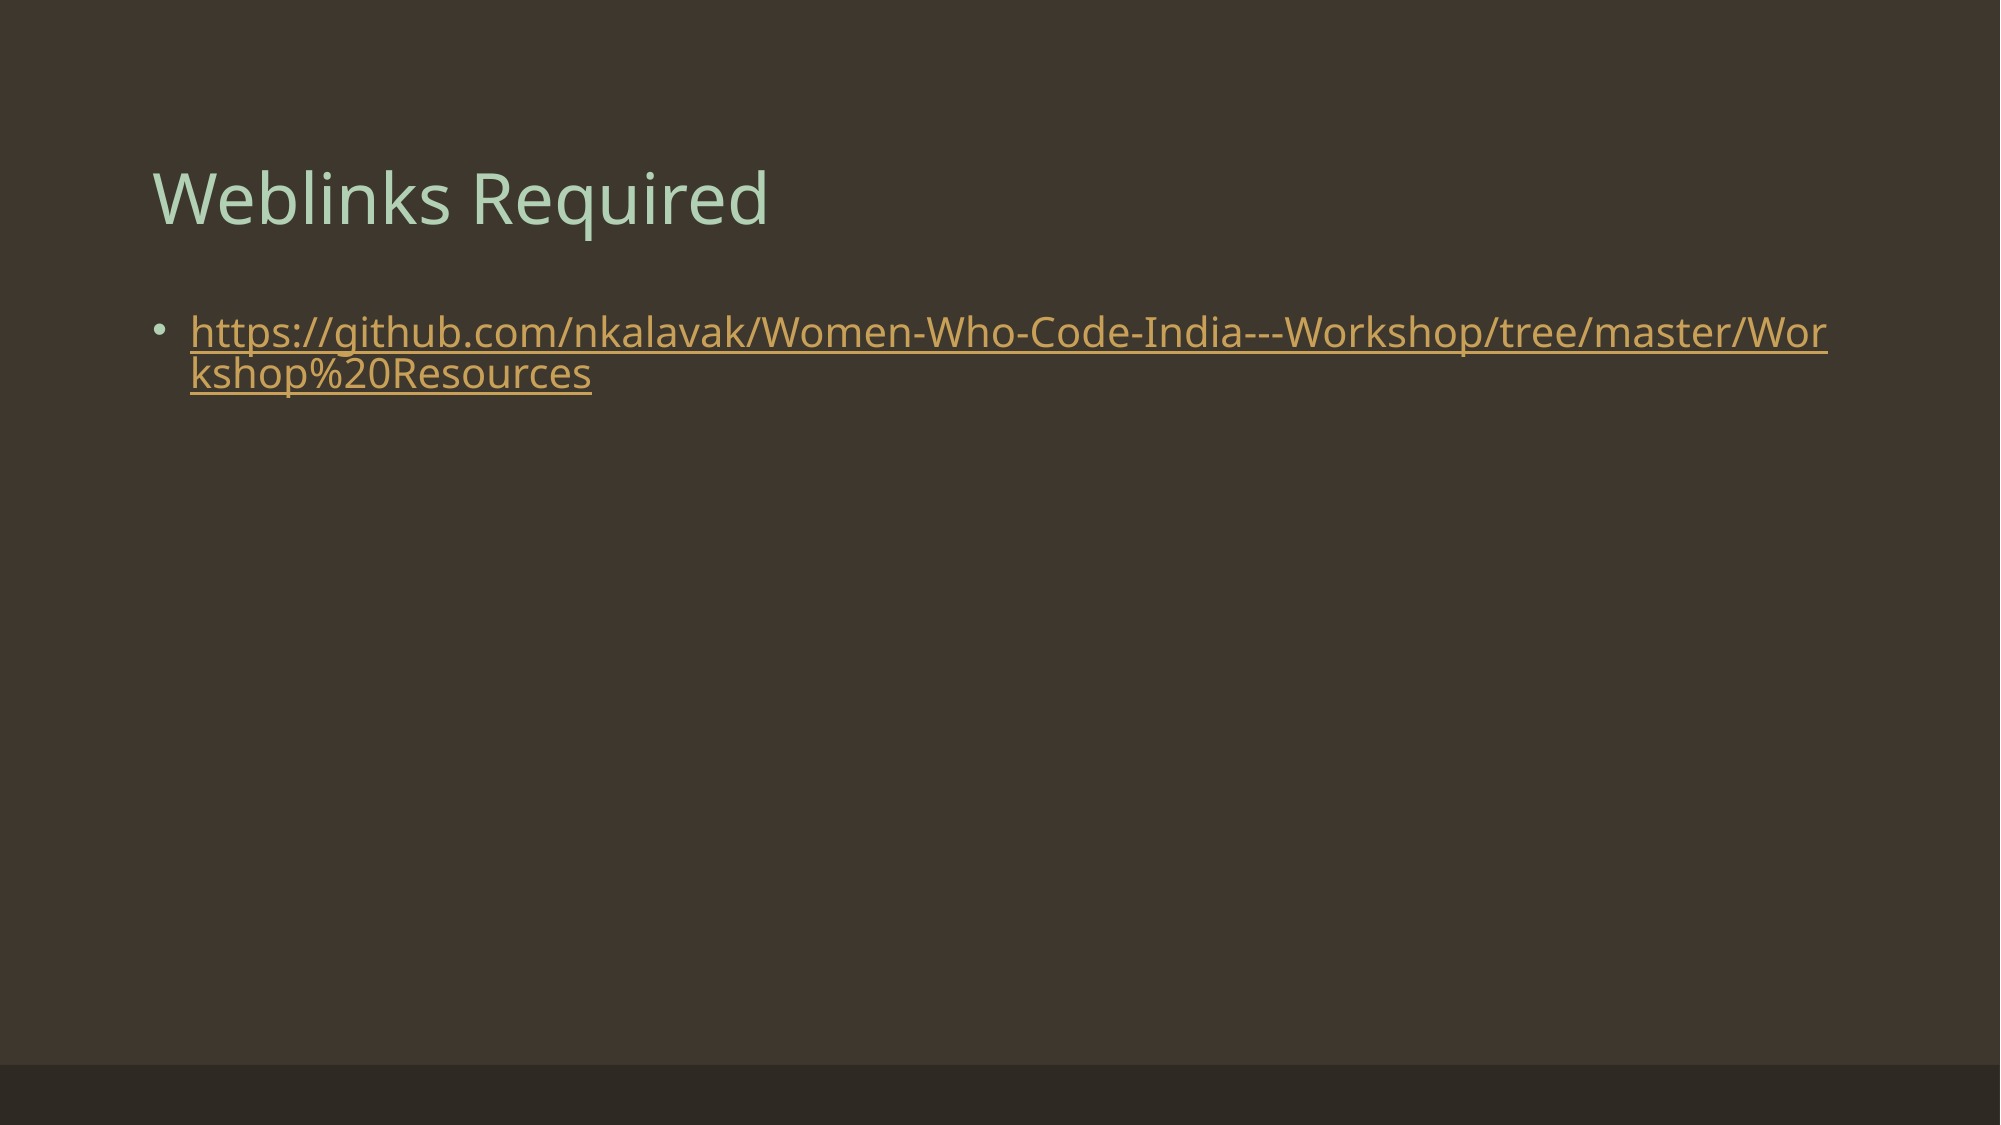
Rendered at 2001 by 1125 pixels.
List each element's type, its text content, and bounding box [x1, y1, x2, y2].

list https://github.com/nkalavak/Women-Who-Code-India---Workshop/tree/master/Workshop%20Resources [137, 299, 1863, 1014]
title Weblinks Required [137, 59, 1863, 248]
